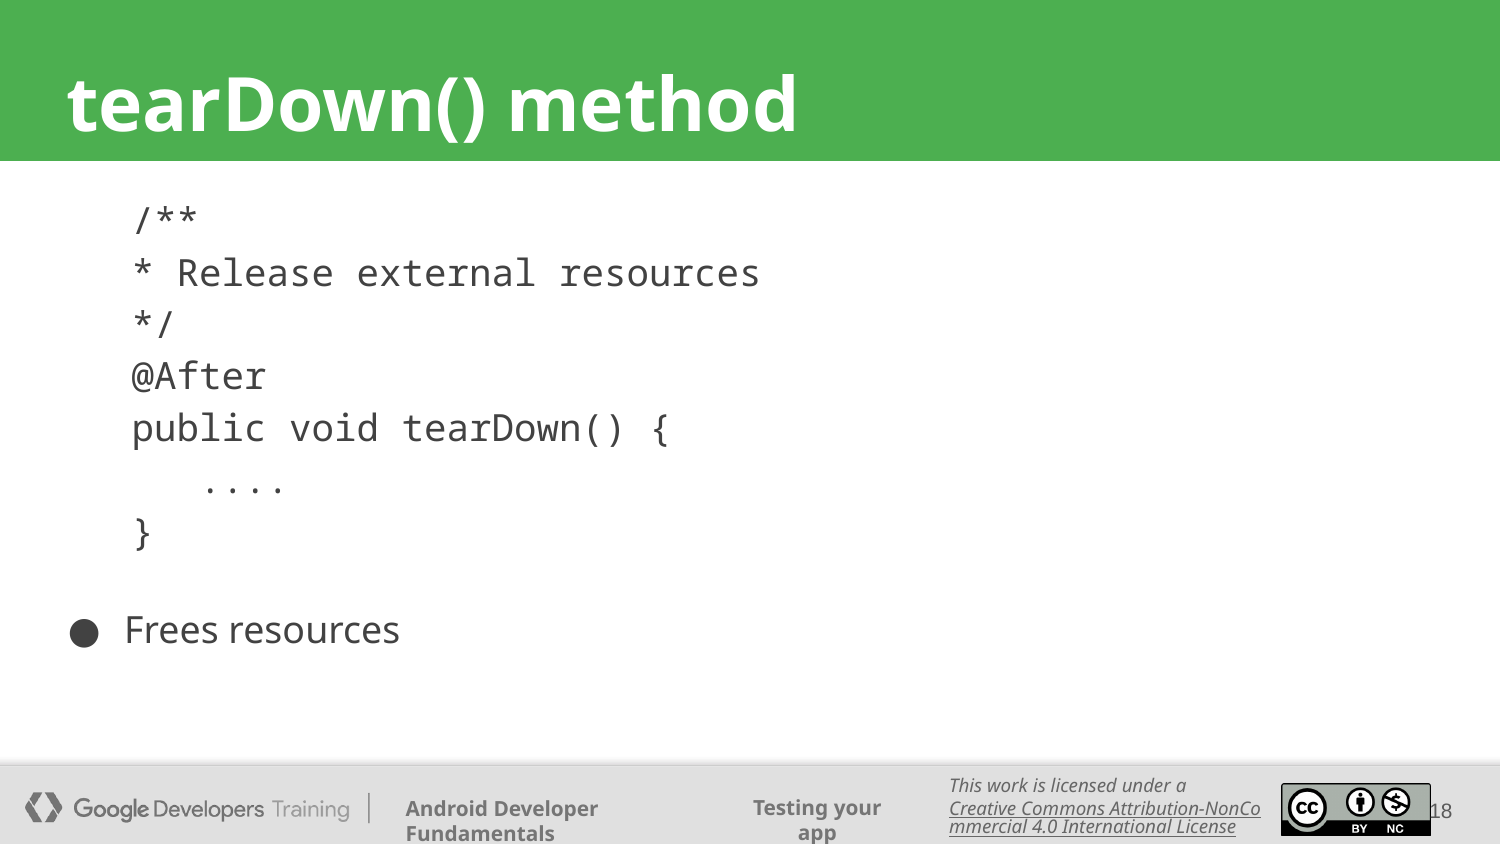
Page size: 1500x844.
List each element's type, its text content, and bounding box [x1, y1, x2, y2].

title tearDown() method [51, 28, 1472, 122]
slide_number ‹#› [1377, 777, 1468, 842]
list Frees resources [34, 584, 1500, 745]
picture [0, 161, 1500, 844]
list /** * Release external resources */ @After public void tearDown() { .... } [116, 175, 1462, 566]
